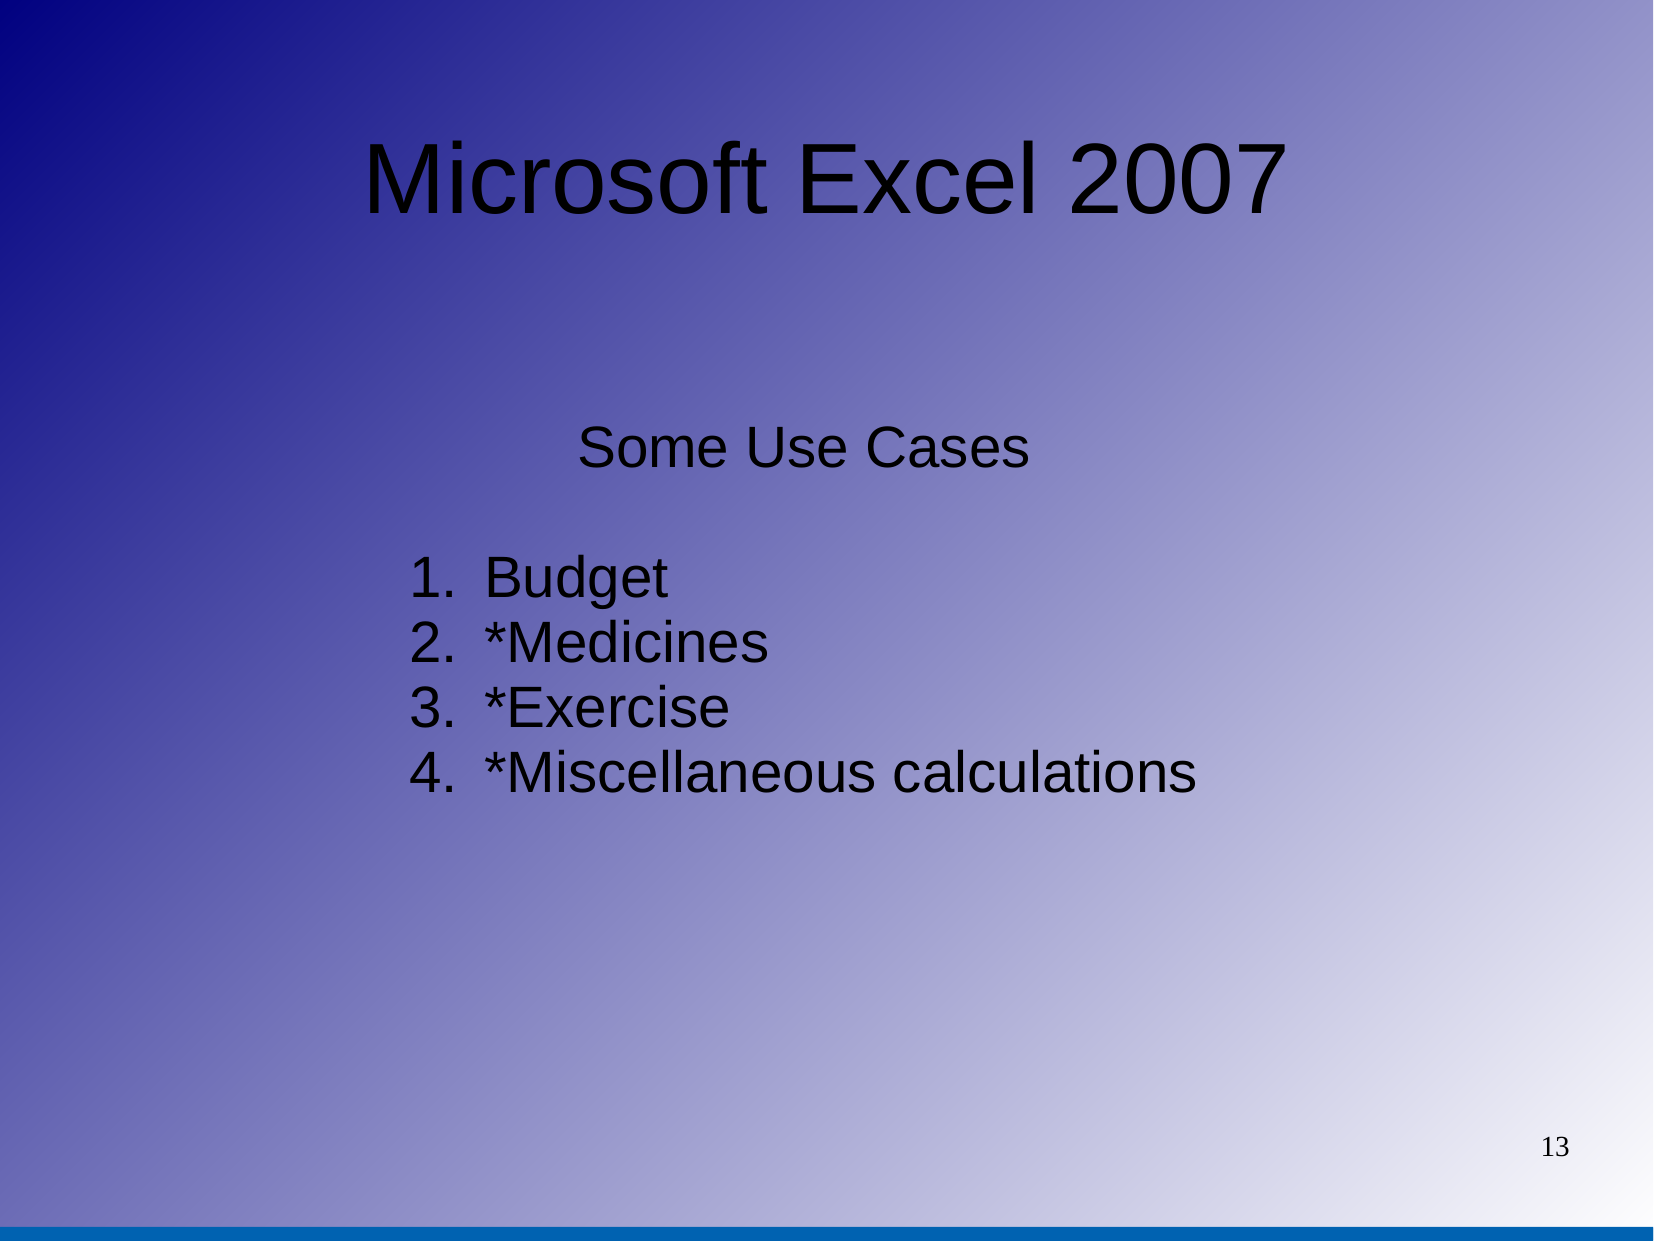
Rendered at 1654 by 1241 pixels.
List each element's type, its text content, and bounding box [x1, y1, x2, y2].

text_box Some Use Cases Budget *Medicines *Exercise *Miscellaneous calculations [394, 407, 1214, 813]
slide_number 13 [1184, 1129, 1571, 1216]
text_box Microsoft Excel 2007 [0, 108, 1654, 234]
